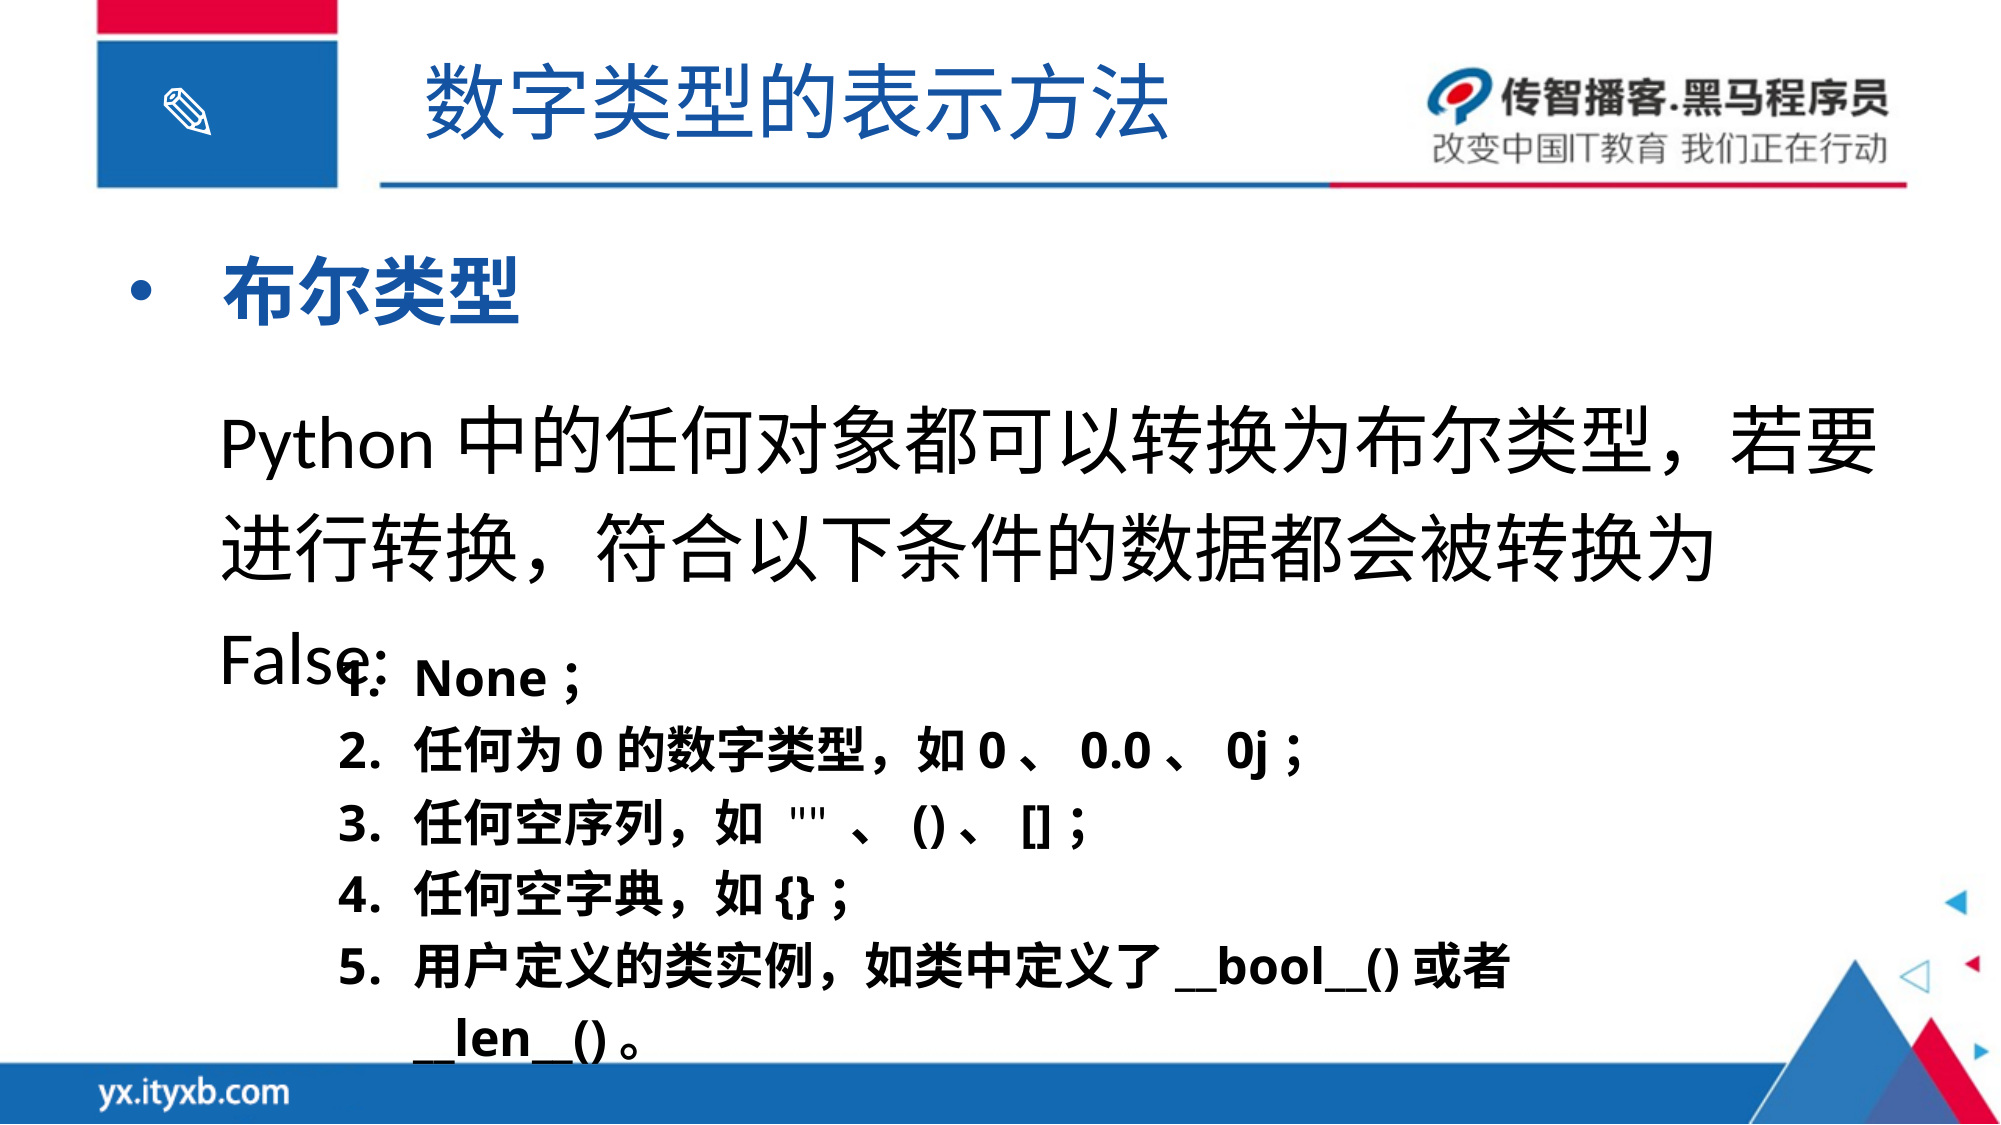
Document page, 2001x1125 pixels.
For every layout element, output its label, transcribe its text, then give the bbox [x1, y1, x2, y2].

text_box Python中的任何对象都可以转换为布尔类型，若要进行转换，符合以下条件的数据都会被转换为False: [204, 367, 1914, 707]
text_box 数字类型的表示方法 [409, 43, 1292, 158]
picture [0, 0, 2000, 1124]
text_box None； 任何为0的数字类型，如0、0.0、0j； 任何空序列，如 "" 、()、[]； 任何空字典，如{}； 用户定义的类实例，如类中定义了__bool__()或者__len__()。 [324, 627, 1795, 1075]
text_box 布尔类型 [113, 237, 1313, 342]
